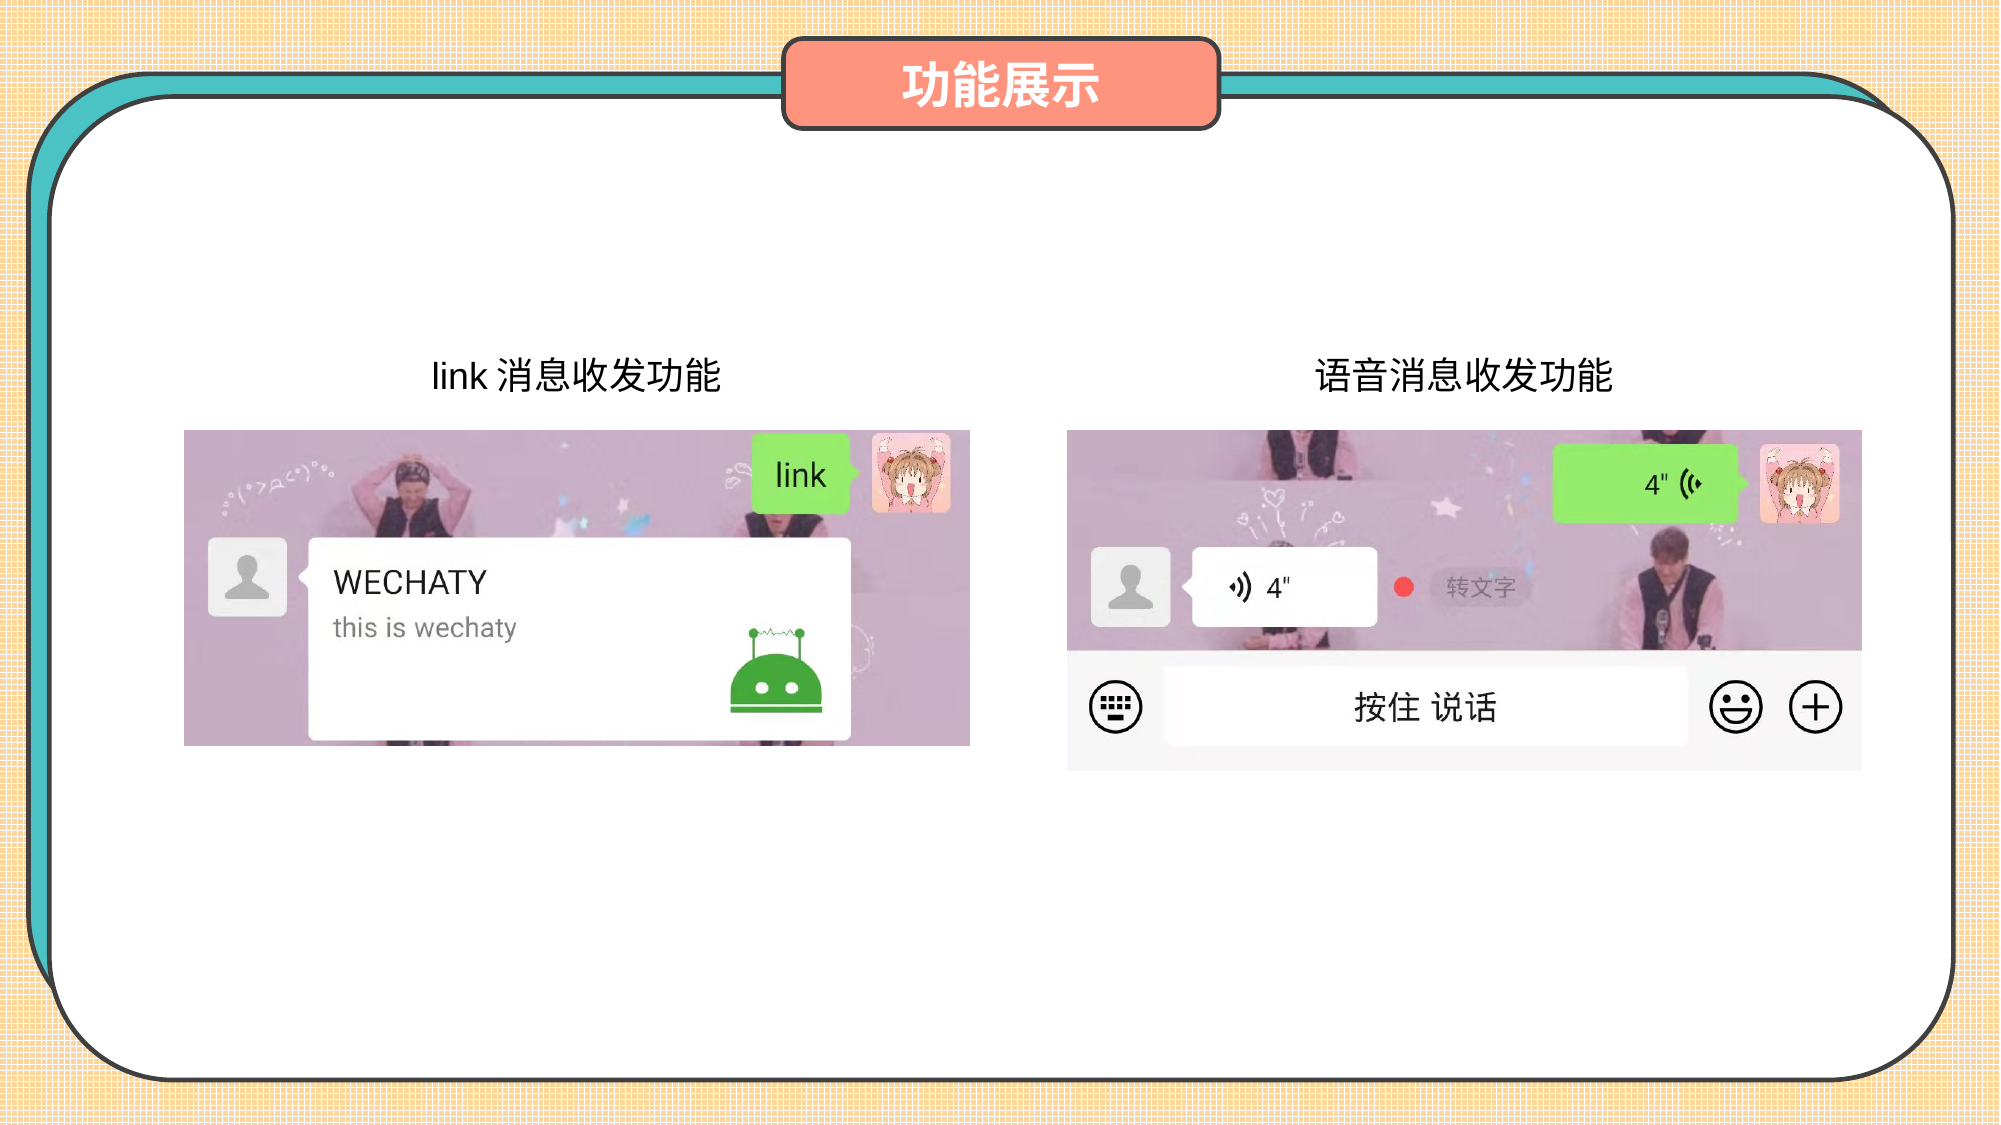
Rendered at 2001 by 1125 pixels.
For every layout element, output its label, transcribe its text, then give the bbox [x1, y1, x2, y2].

text_box 功能展示 [782, 37, 1221, 73]
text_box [28, 73, 1954, 1081]
picture [184, 430, 970, 746]
picture [1067, 430, 1862, 771]
